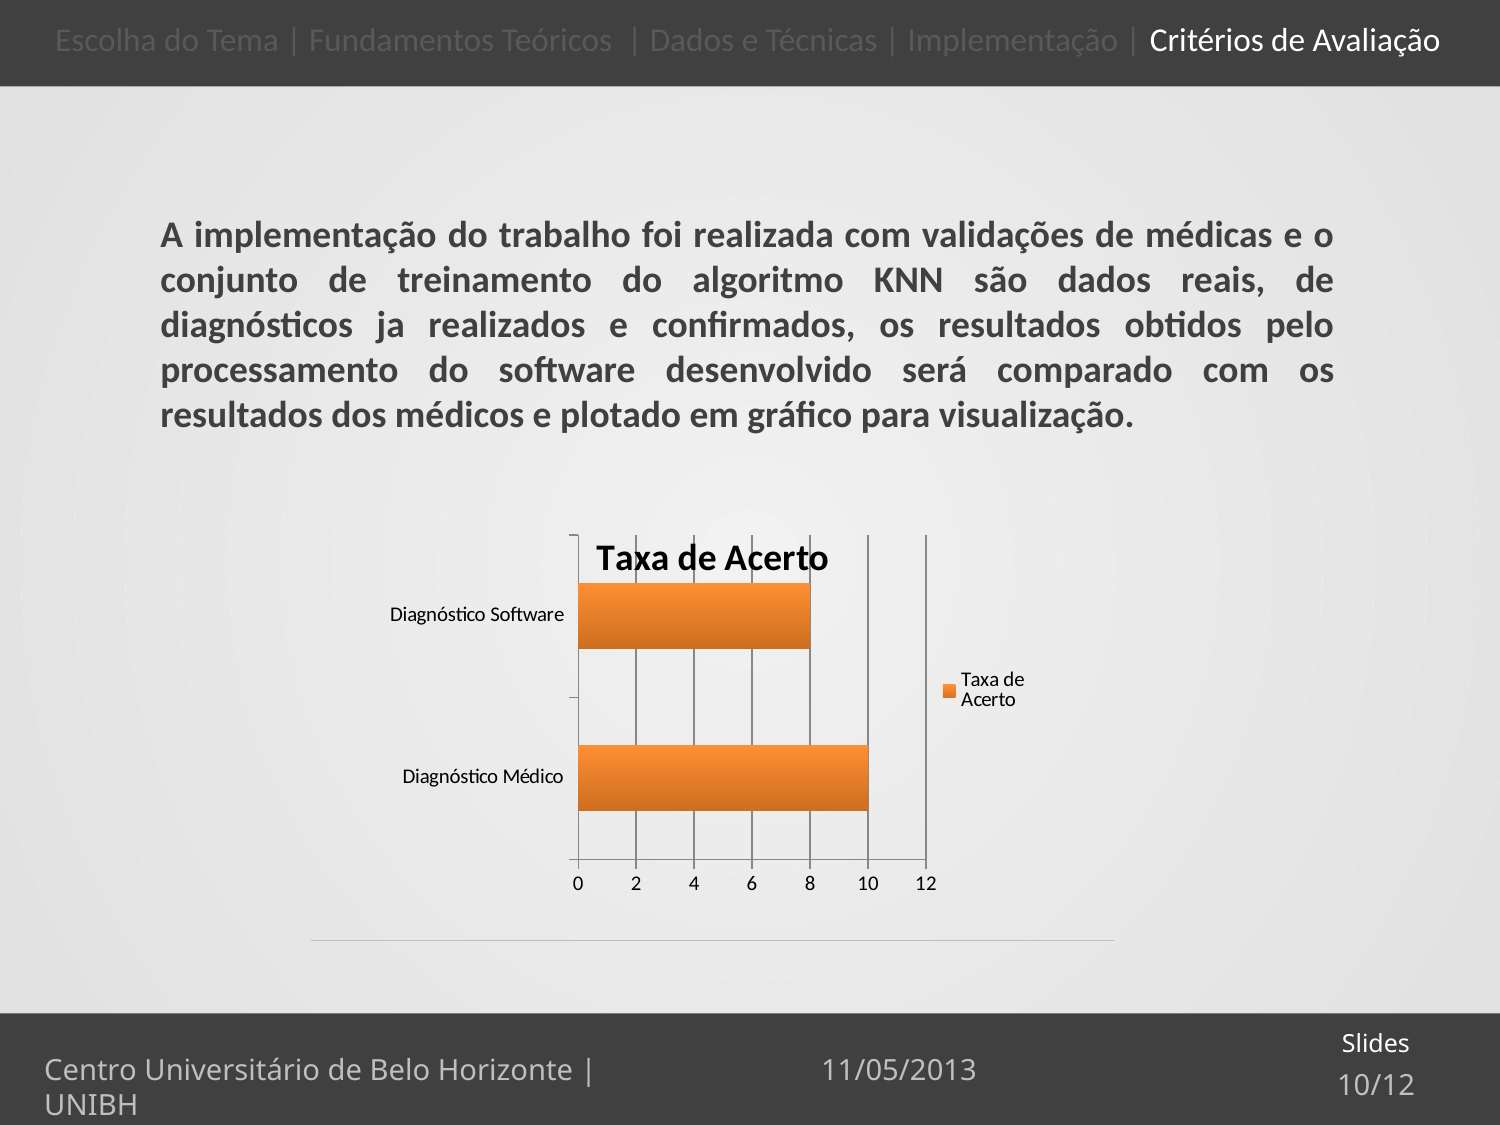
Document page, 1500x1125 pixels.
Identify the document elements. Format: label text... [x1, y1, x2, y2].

text_box Centro Universitário de Belo Horizonte | UNIBH [29, 1043, 680, 1125]
text_box 10/12 [1257, 1066, 1495, 1109]
text_box [0, 1011, 1500, 1125]
text_box A implementação do trabalho foi realizada com validações de médicas e o conjunto de treinamento do algoritmo KNN são dados reais, de diagnósticos ja realizados e confirmados, os resultados obtidos pelo processamento do software desenvolvido será comparado com os resultados dos médicos e plotado em gráfico para visualização. [145, 202, 1351, 488]
text_box Slides [1257, 1020, 1495, 1066]
chart [388, 514, 1038, 906]
text_box Escolha do Tema | Fundamentos Teóricos | Dados e Técnicas | Implementação | Critérios de Avaliação [1, 10, 1495, 66]
text_box [0, 0, 1500, 88]
text_box 11/05/2013 [683, 1043, 1115, 1094]
